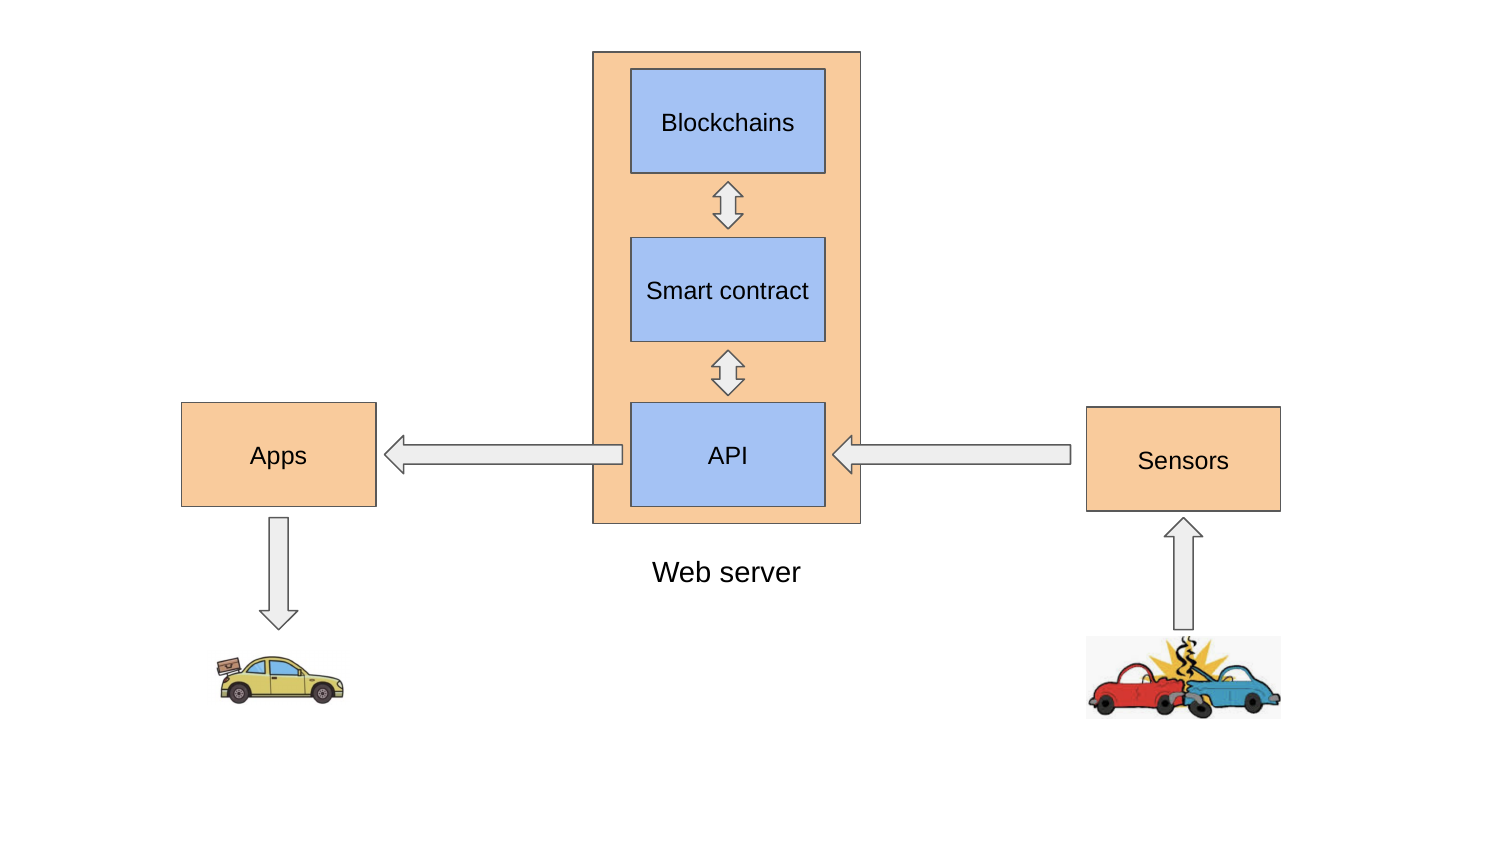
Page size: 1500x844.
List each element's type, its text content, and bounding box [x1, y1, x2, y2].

text_box Smart contract [630, 237, 826, 342]
text_box Blockchains [630, 69, 826, 174]
text_box [1164, 517, 1203, 630]
text_box [713, 181, 744, 229]
text_box [384, 435, 623, 474]
text_box [593, 51, 861, 524]
text_box [711, 350, 745, 396]
text_box Web server [317, 537, 1136, 634]
picture [1086, 635, 1281, 720]
text_box API [630, 402, 826, 507]
text_box Apps [181, 402, 376, 507]
text_box [259, 517, 298, 630]
text_box Sensors [1086, 407, 1281, 512]
picture [207, 650, 351, 705]
text_box [832, 435, 1071, 474]
